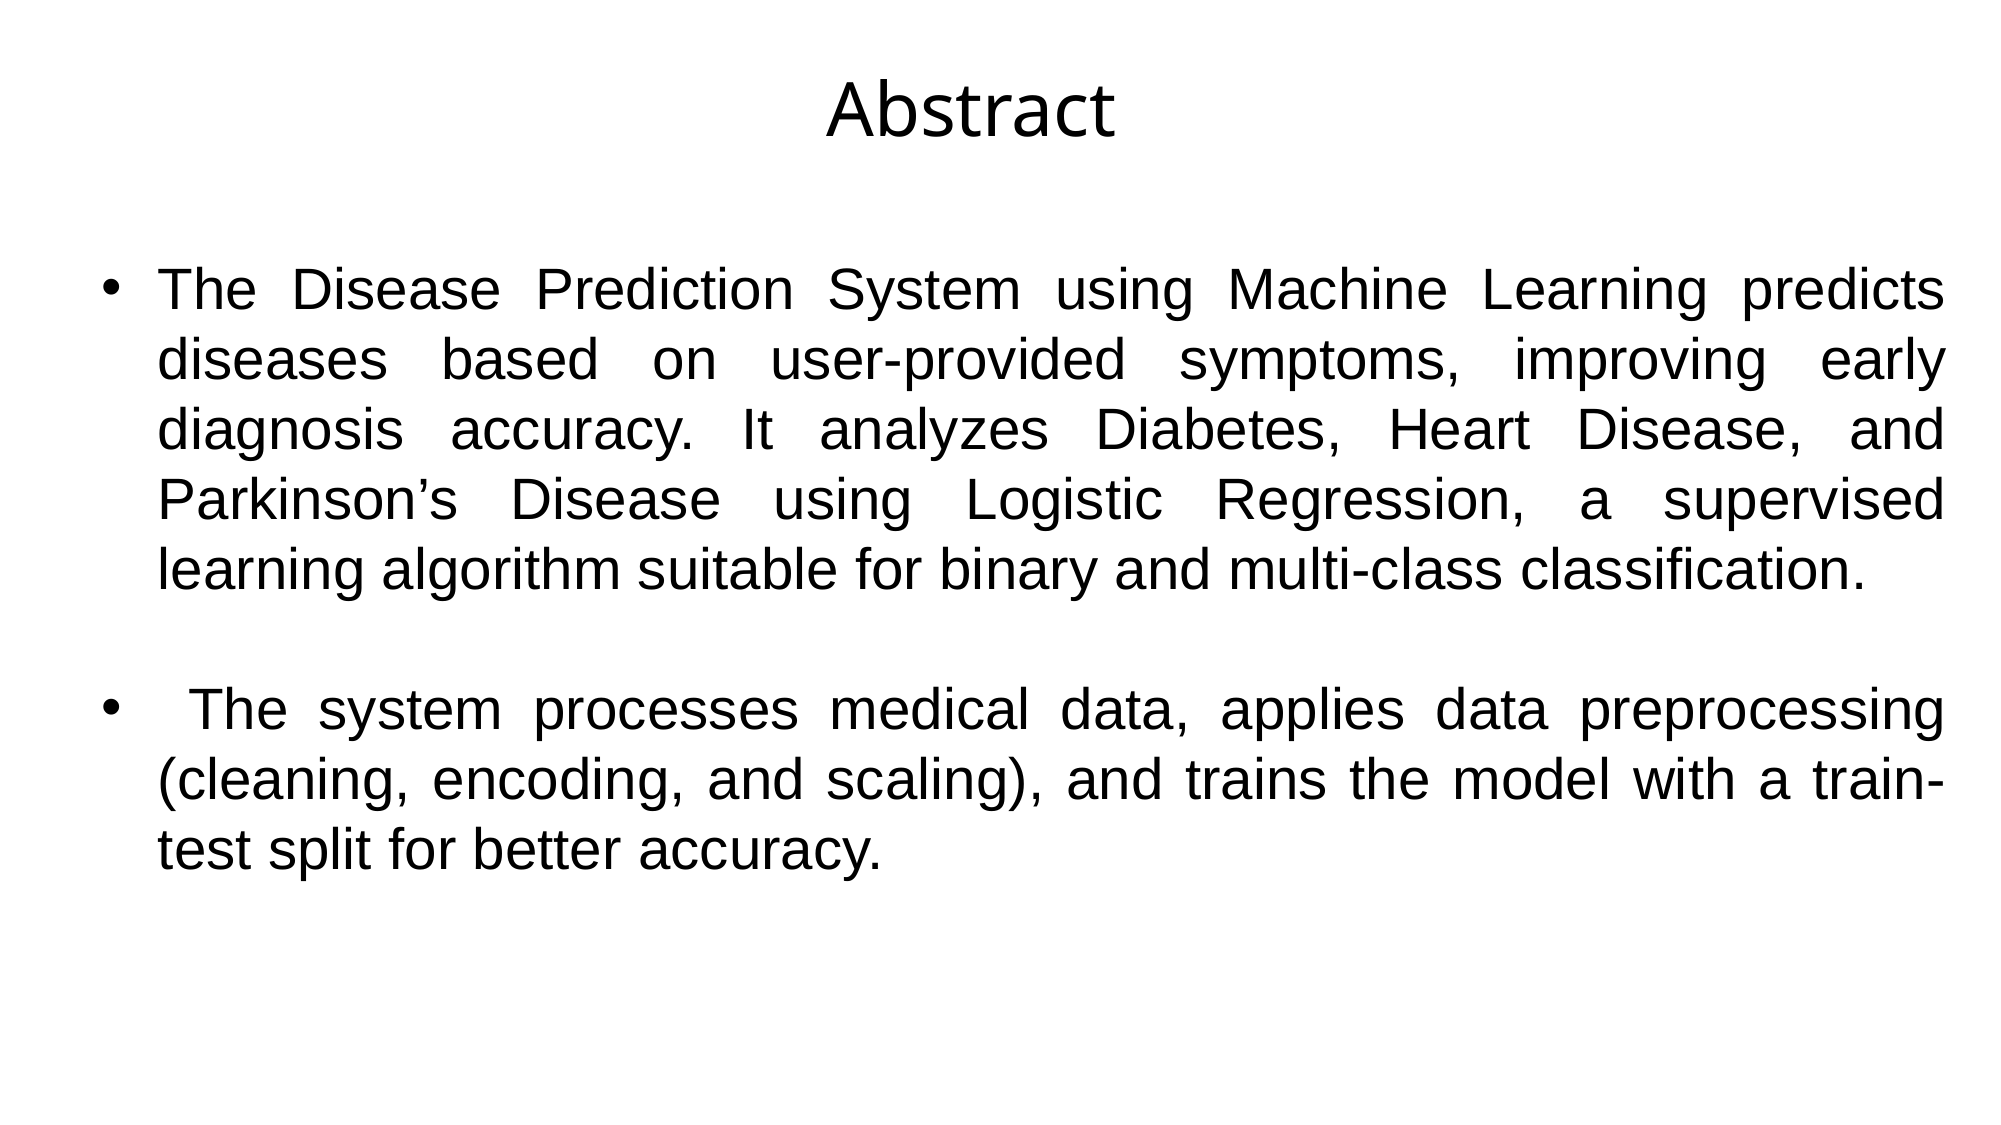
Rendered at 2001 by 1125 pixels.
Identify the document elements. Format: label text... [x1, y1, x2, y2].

title Abstract [824, 59, 1321, 221]
text_box The Disease Prediction System using Machine Learning predicts diseases based on user-provided symptoms, improving early diagnosis accuracy. It analyzes Diabetes, Heart Disease, and Parkinson’s Disease using Logistic Regression, a supervised learning algorithm suitable for binary and multi-class classification. The system processes medical data, applies data preprocessing (cleaning, encoding, and scaling), and trains the model with a train-test split for better accuracy. [101, 248, 1949, 913]
